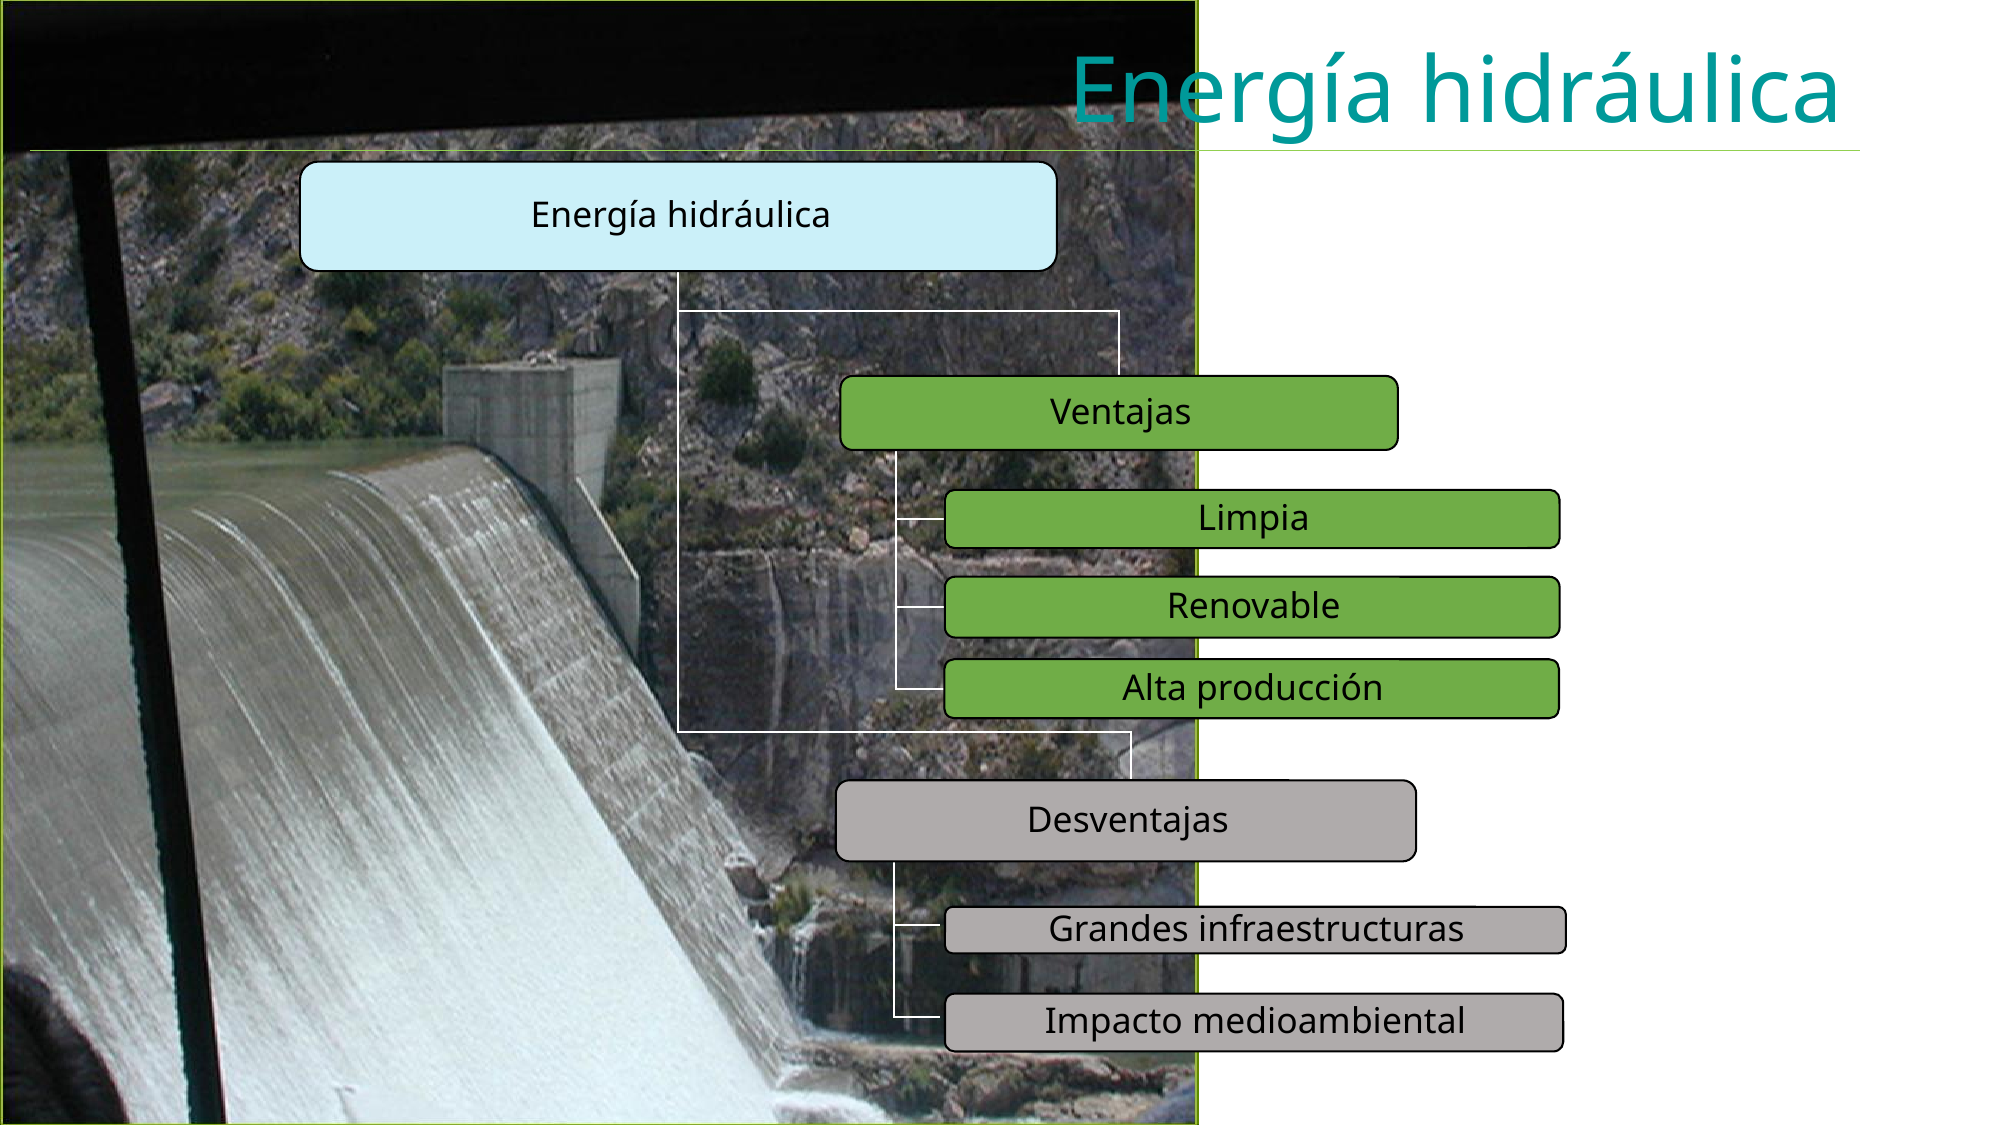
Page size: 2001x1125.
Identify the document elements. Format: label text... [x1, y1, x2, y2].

title Energía hidráulica [1199, 11, 1860, 150]
picture [0, 0, 1199, 1125]
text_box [299, 150, 1806, 1082]
